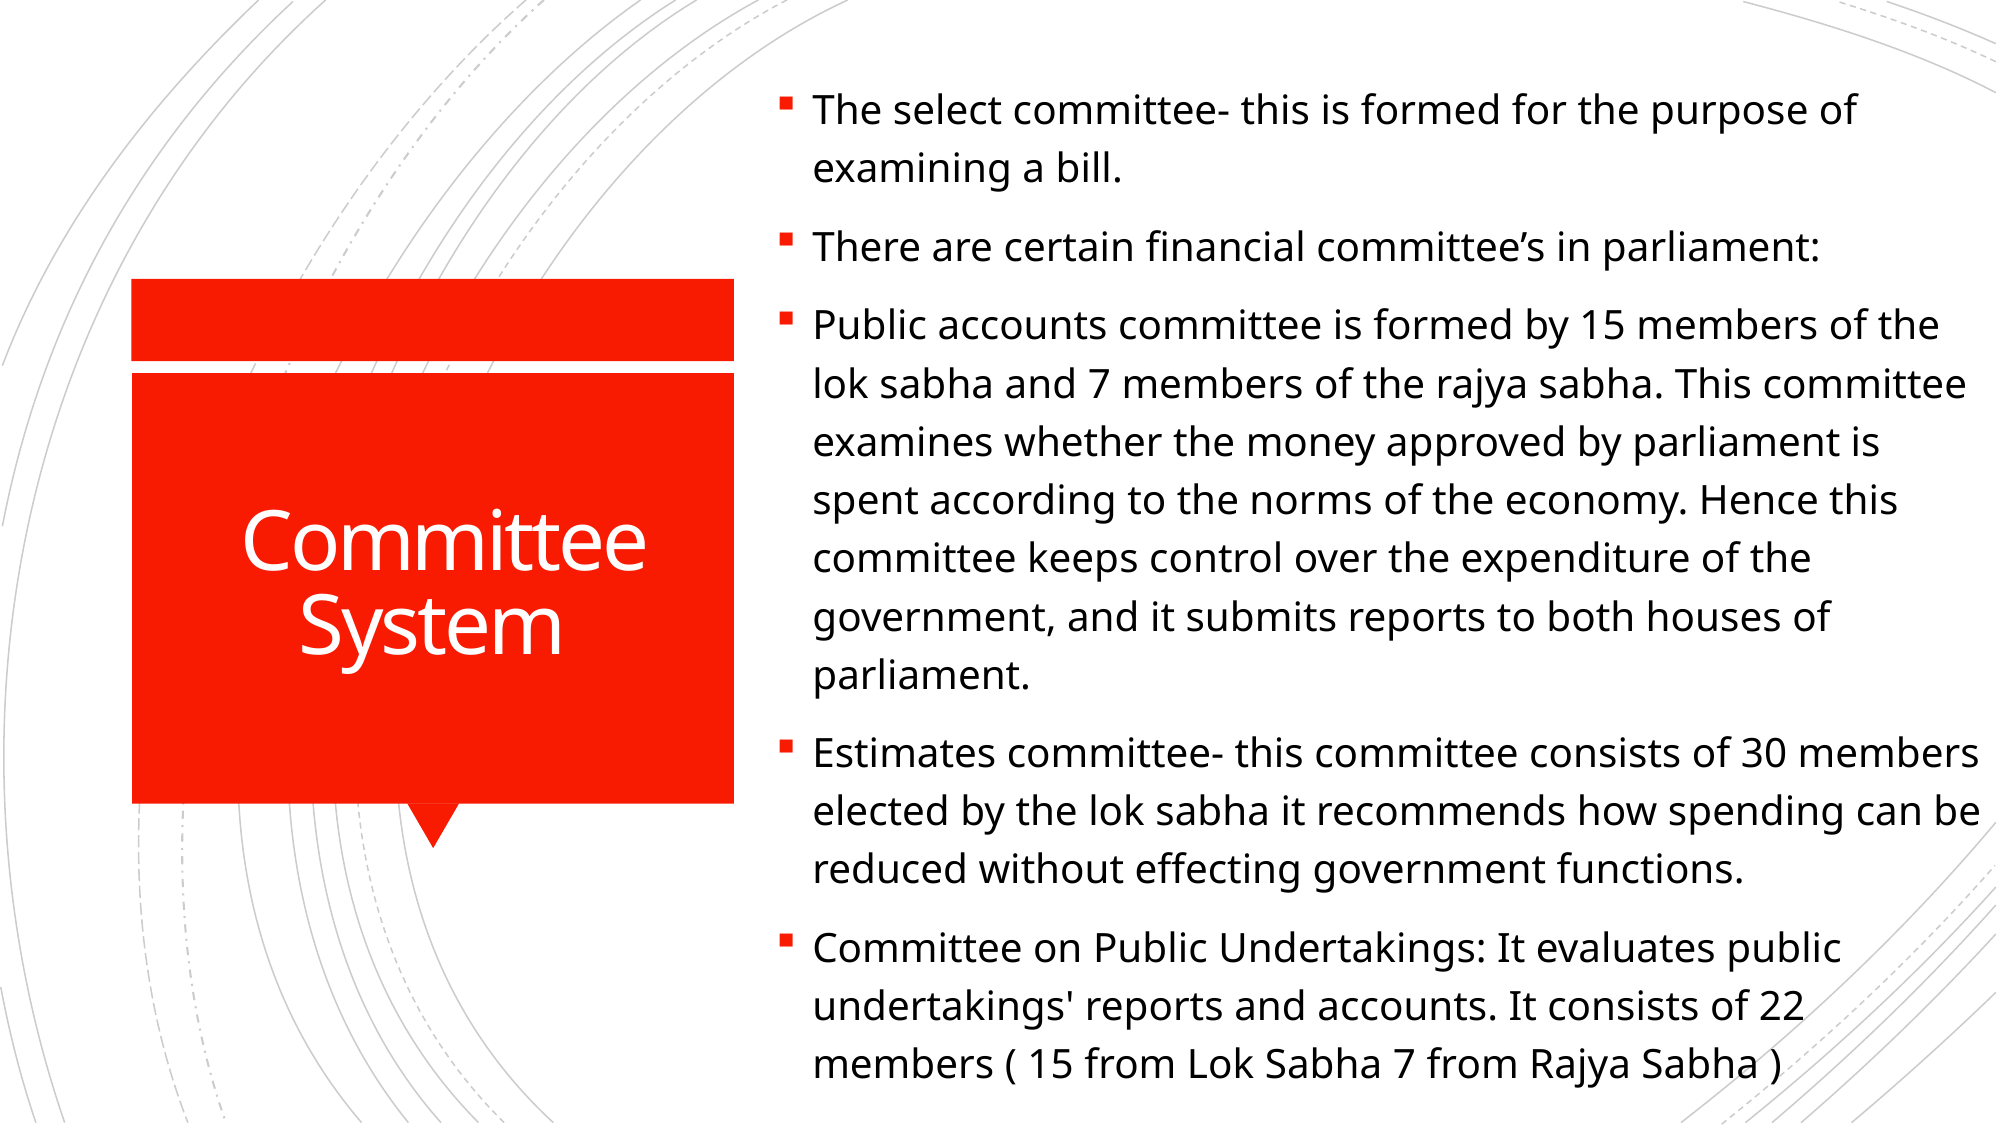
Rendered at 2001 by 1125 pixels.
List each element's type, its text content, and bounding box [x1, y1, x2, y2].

list The select committee- this is formed for the purpose of examining a bill. There are certain financial committee’s in parliament: Public accounts committee is formed by 15 members of the lok sabha and 7 members of the rajya sabha. This committee examines whether the money approved by parliament is spent according to the norms of the economy. Hence this committee keeps control over the expenditure of the government, and it submits reports to both houses of parliament. Estimates committee- this committee consists of 30 members elected by the lok sabha it recommends how spending can be reduced without effecting government functions. Committee on Public Undertakings: It evaluates public undertakings' reports and accounts. It consists of 22 members ( 15 from Lok Sabha 7 from Rajya Sabha ) [760, 36, 2000, 1125]
title Committee System [145, 385, 720, 789]
